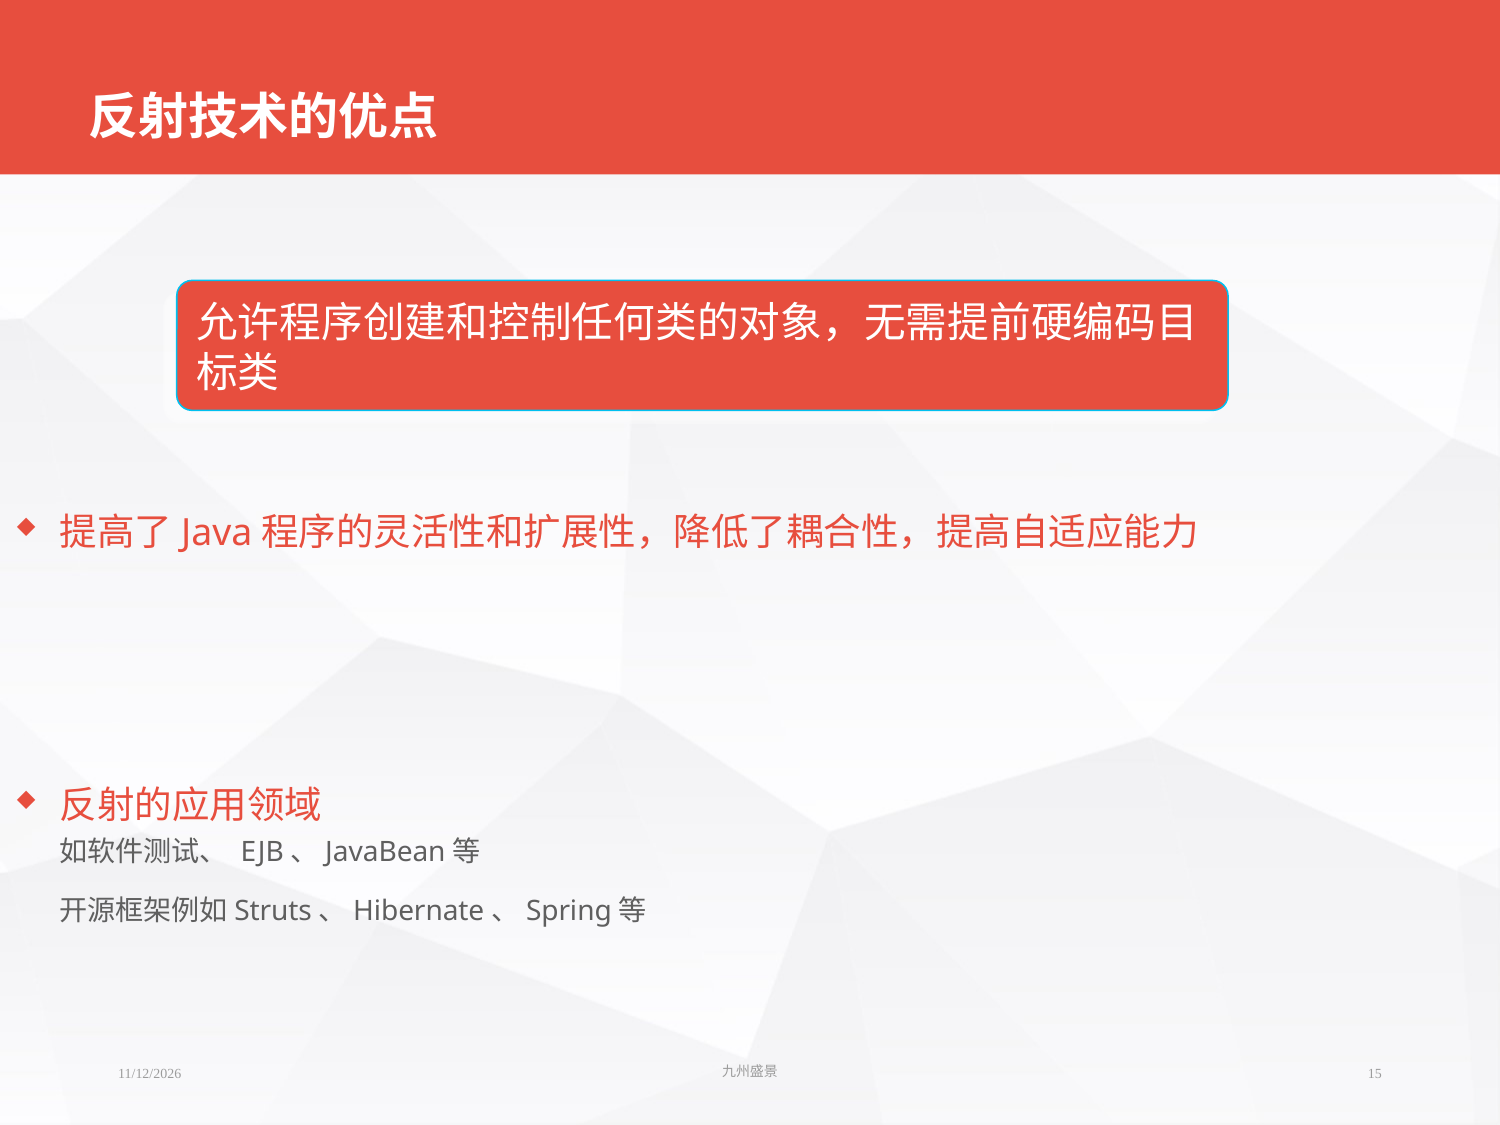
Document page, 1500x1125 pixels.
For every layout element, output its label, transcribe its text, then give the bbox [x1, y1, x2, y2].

slide_number 15 [1059, 1042, 1397, 1103]
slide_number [103, 1042, 441, 1103]
text_box 允许程序创建和控制任何类的对象，无需提前硬编码目标类 [176, 280, 1229, 411]
footer 九州盛景 [496, 1042, 1004, 1103]
list 提高了Java程序的灵活性和扩展性，降低了耦合性，提高自适应能力 反射的应用领域 如软件测试、 EJB、JavaBean等 开源框架例如Struts、Hibernate、Spring等 [0, 496, 1324, 966]
picture [0, 175, 1500, 1125]
title 反射技术的优点 [73, 21, 1422, 153]
